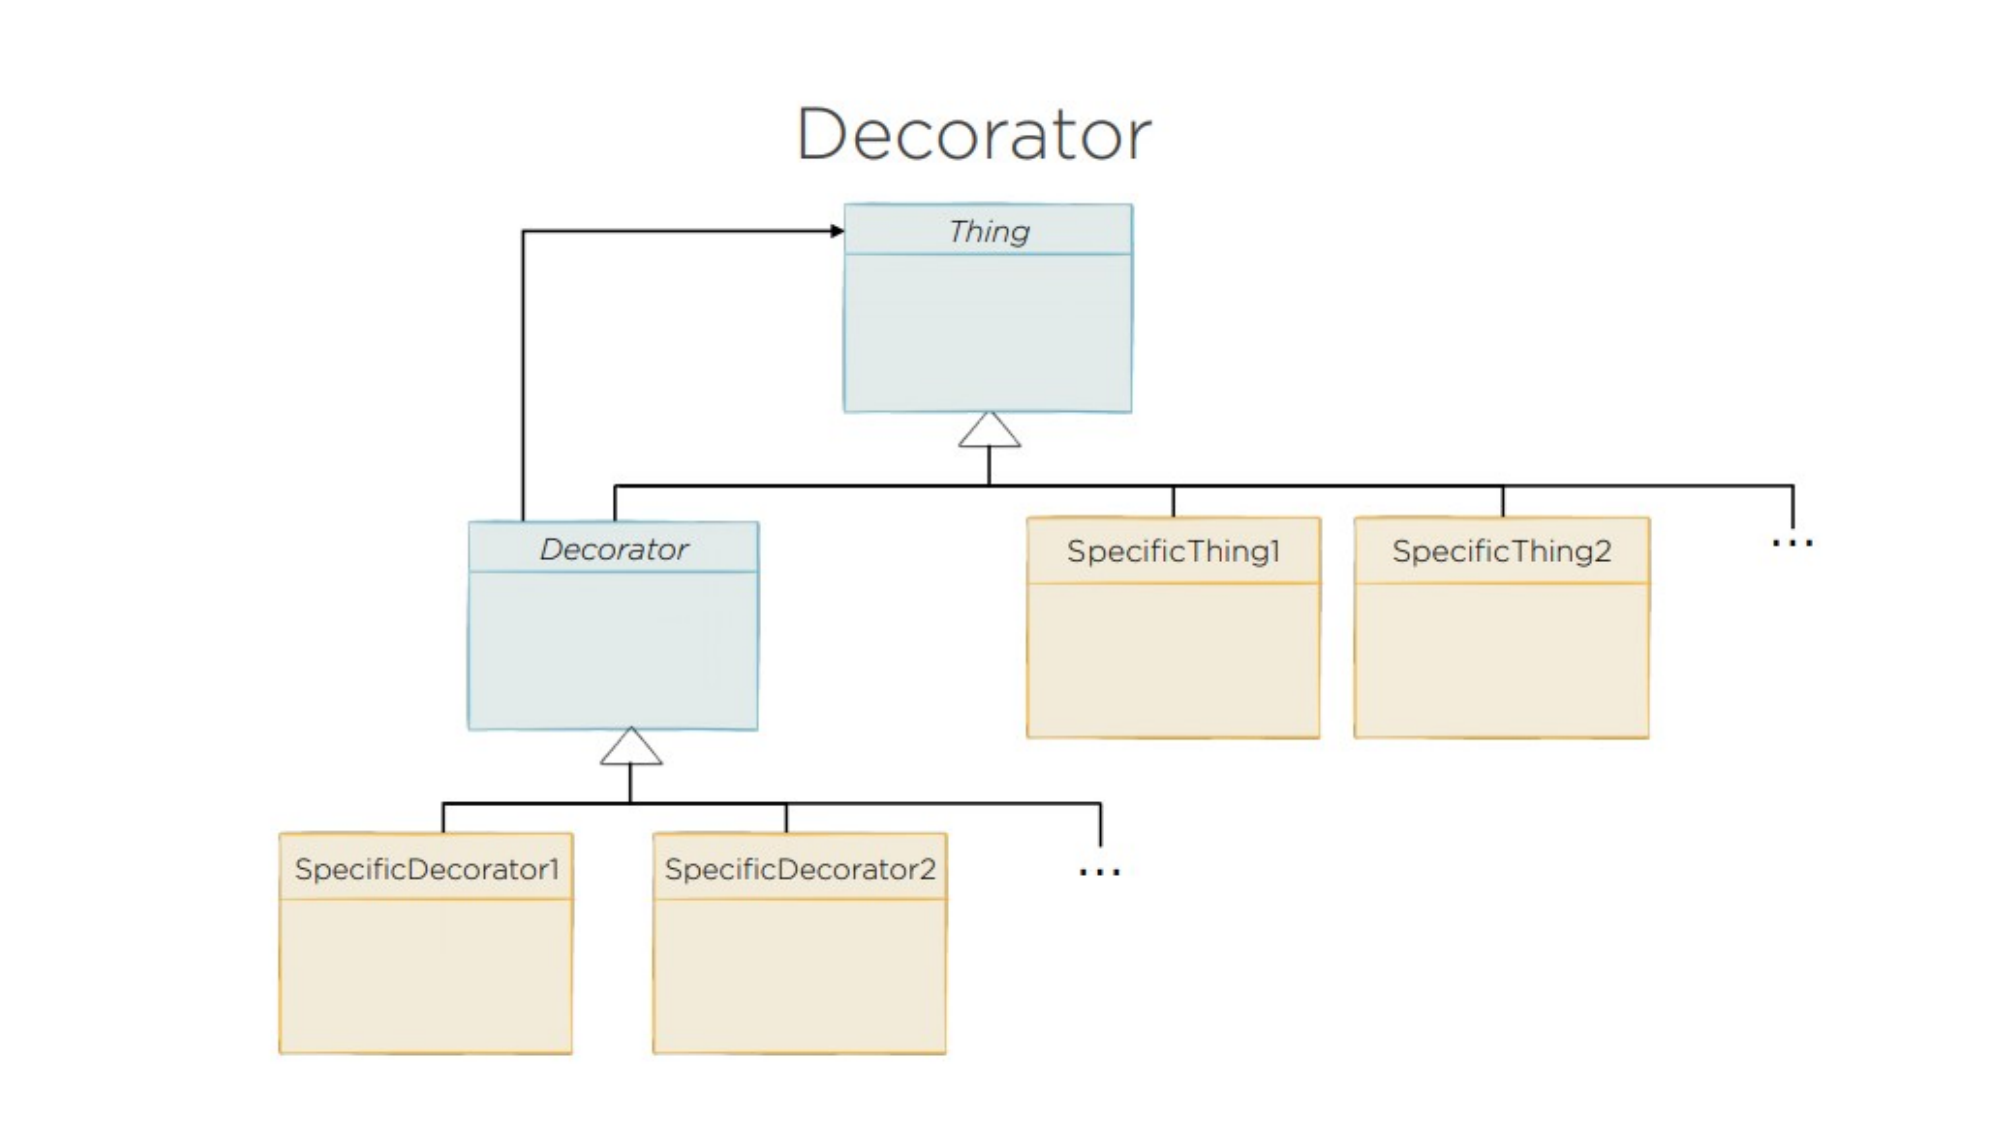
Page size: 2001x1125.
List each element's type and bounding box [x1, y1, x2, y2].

picture [54, 39, 1900, 1085]
